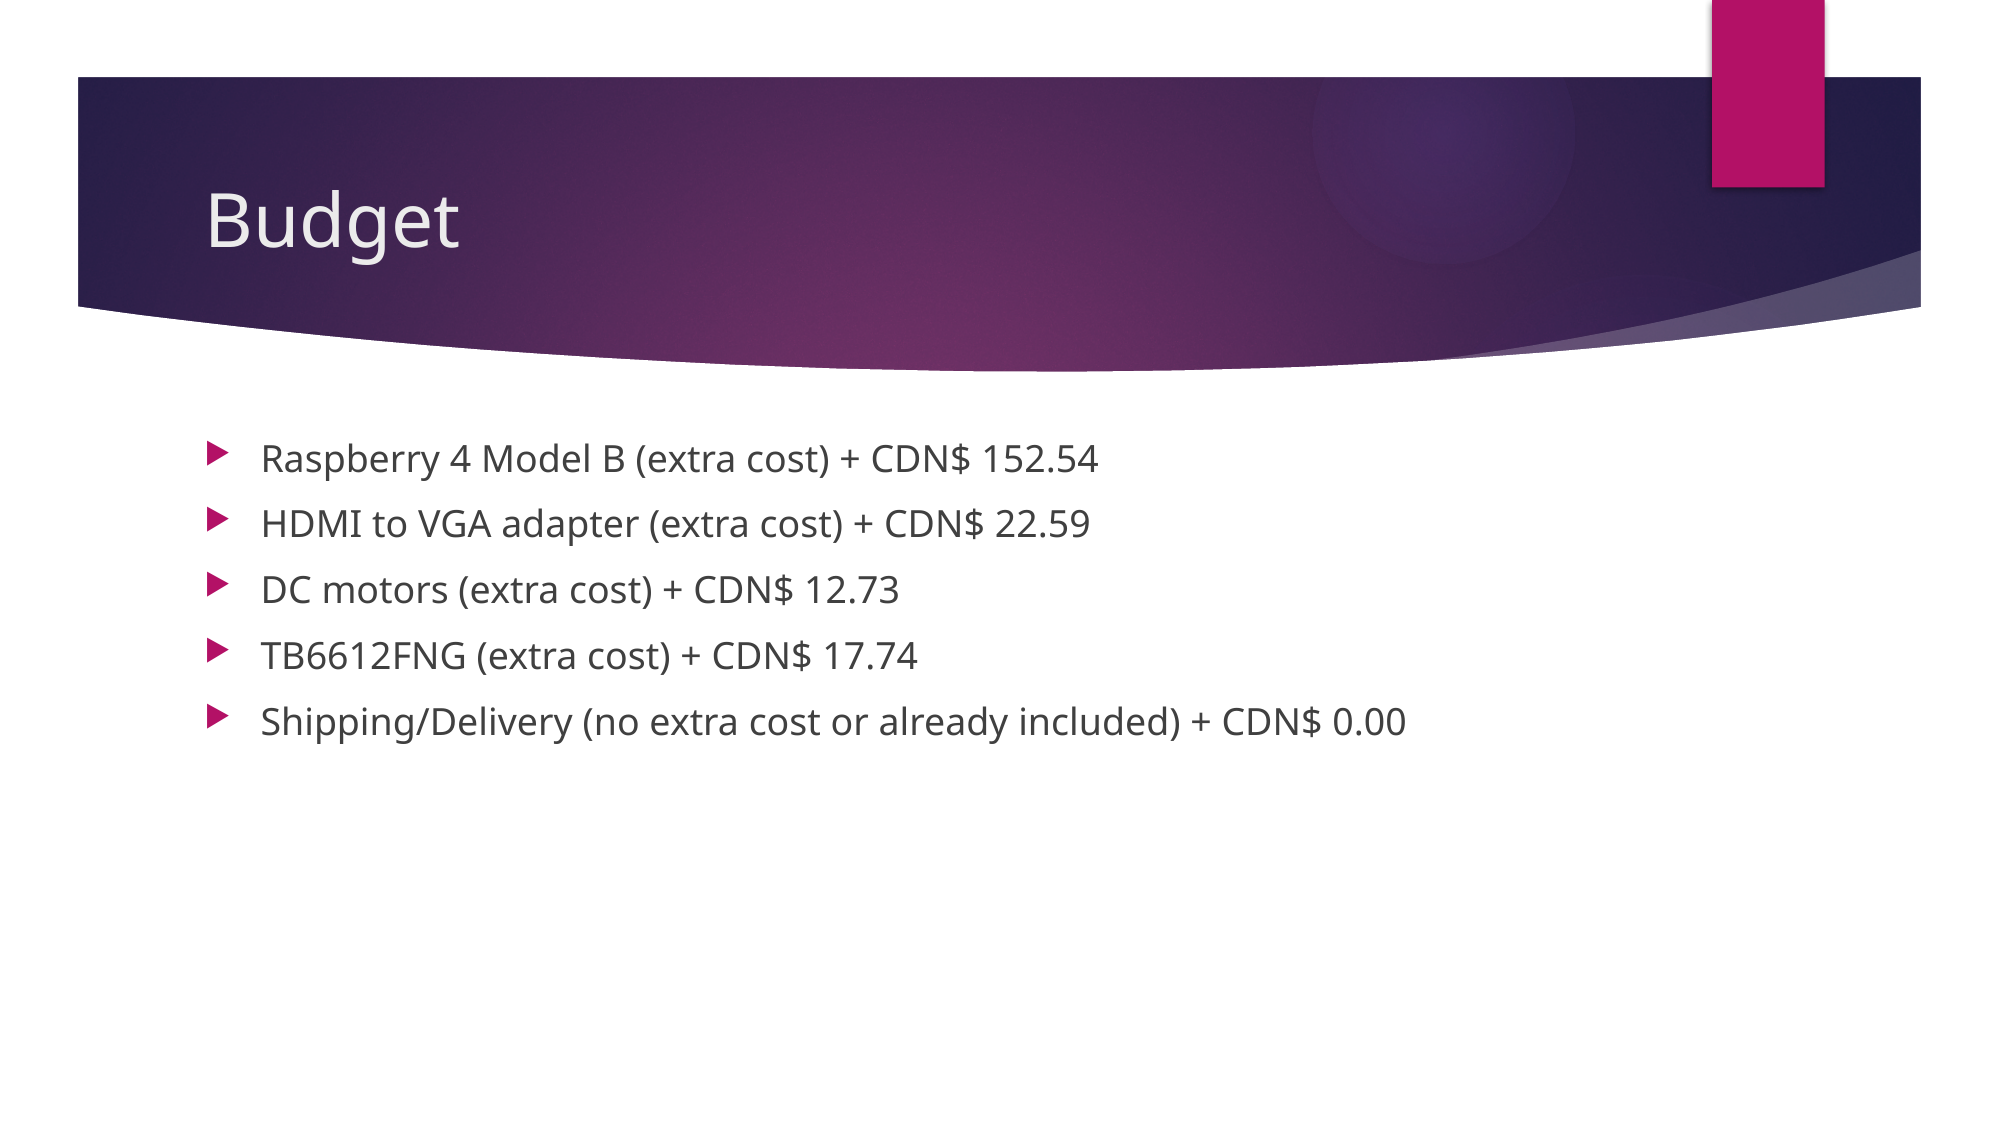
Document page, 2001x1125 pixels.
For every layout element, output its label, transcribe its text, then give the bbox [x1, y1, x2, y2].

list Raspberry 4 Model B (extra cost) + CDN$ 152.54 HDMI to VGA adapter (extra cost) + CDN$ 22.59 DC motors (extra cost) + CDN$ 12.73 TB6612FNG (extra cost) + CDN$ 17.74 Shipping/Delivery (no extra cost or already included) + CDN$ 0.00 [189, 427, 1638, 988]
title Budget [189, 159, 1627, 276]
